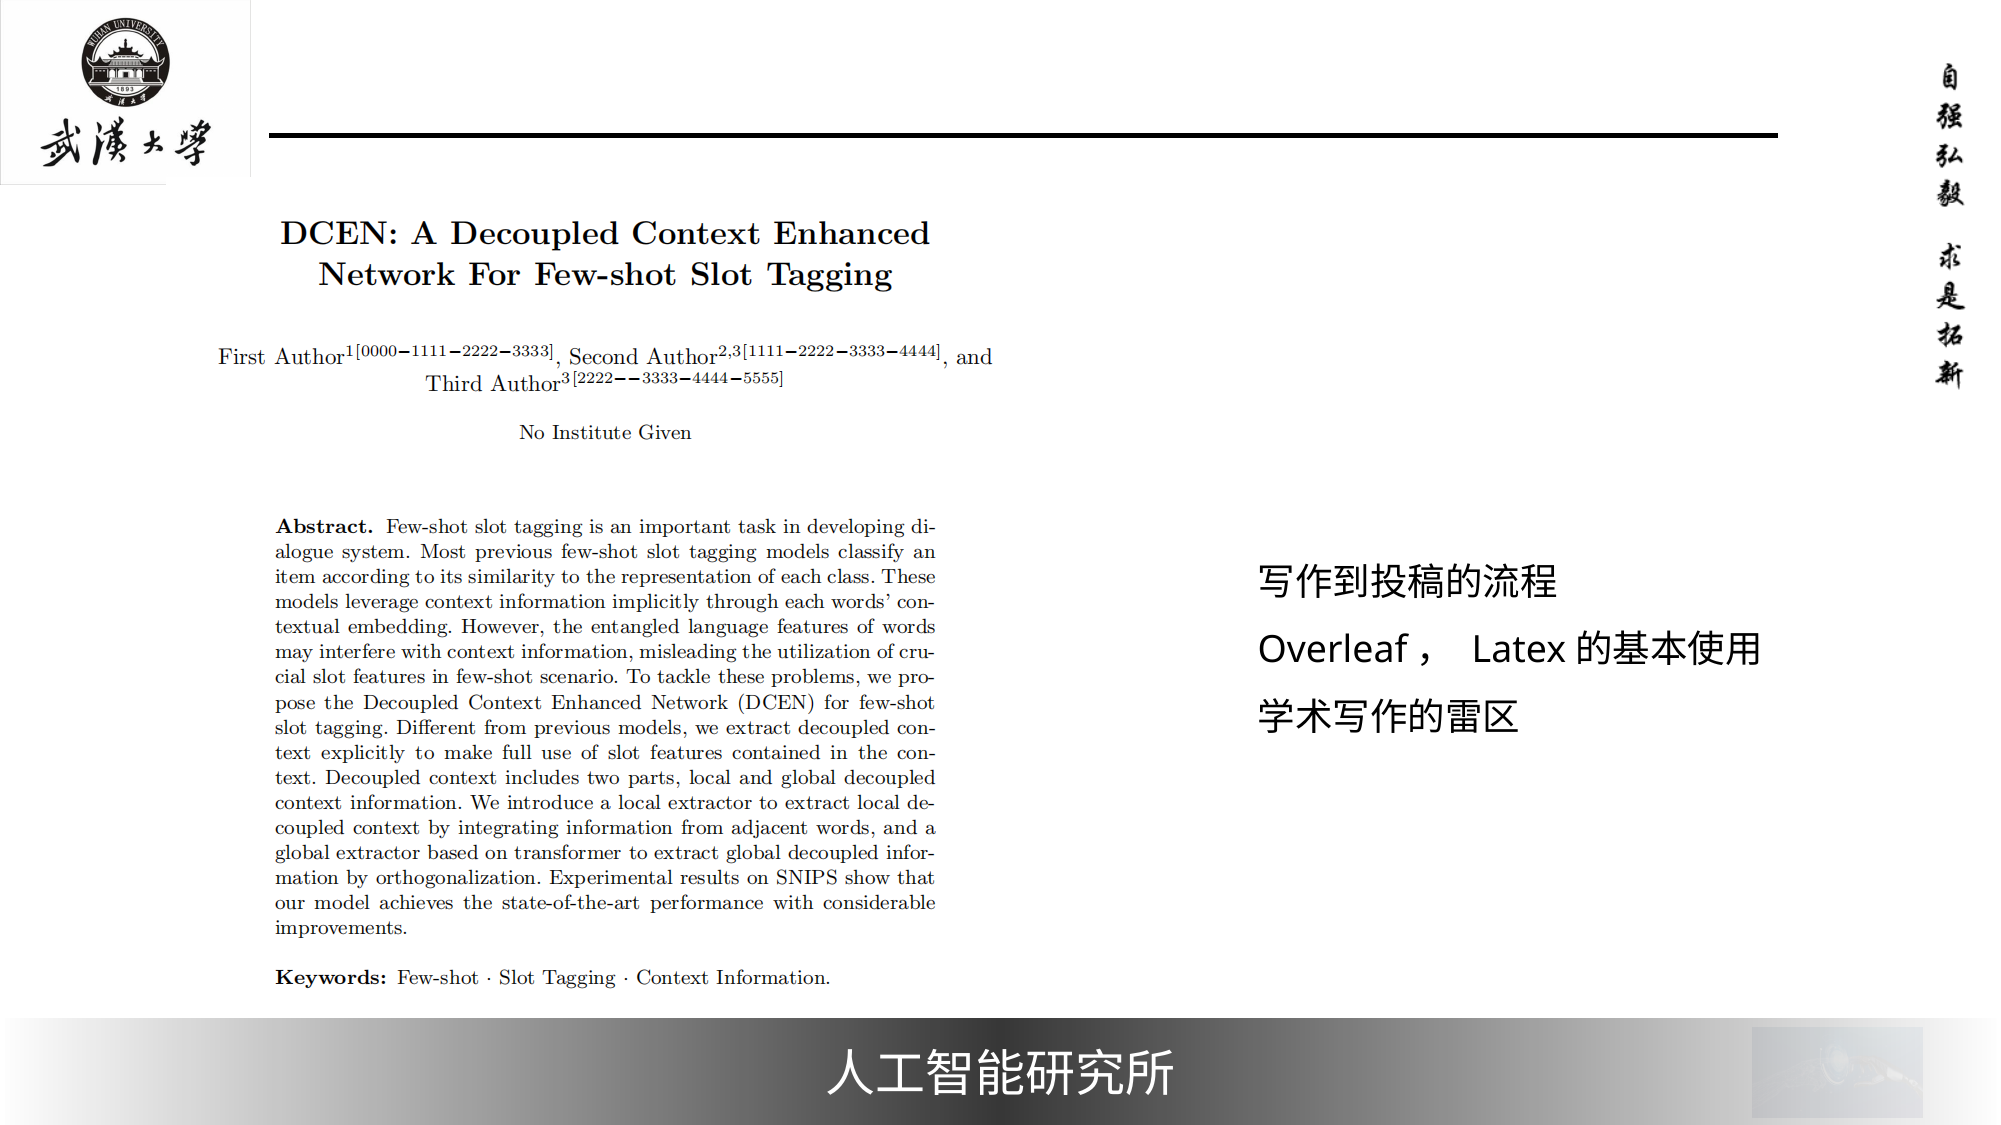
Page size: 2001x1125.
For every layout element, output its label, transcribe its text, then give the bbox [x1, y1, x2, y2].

picture [0, 0, 1014, 1018]
picture [1924, 51, 1980, 400]
text_box 写作到投稿的流程 Overleaf， Latex的基本使用 学术写作的雷区 [1242, 528, 1886, 746]
slide_number [1412, 1042, 1863, 1103]
